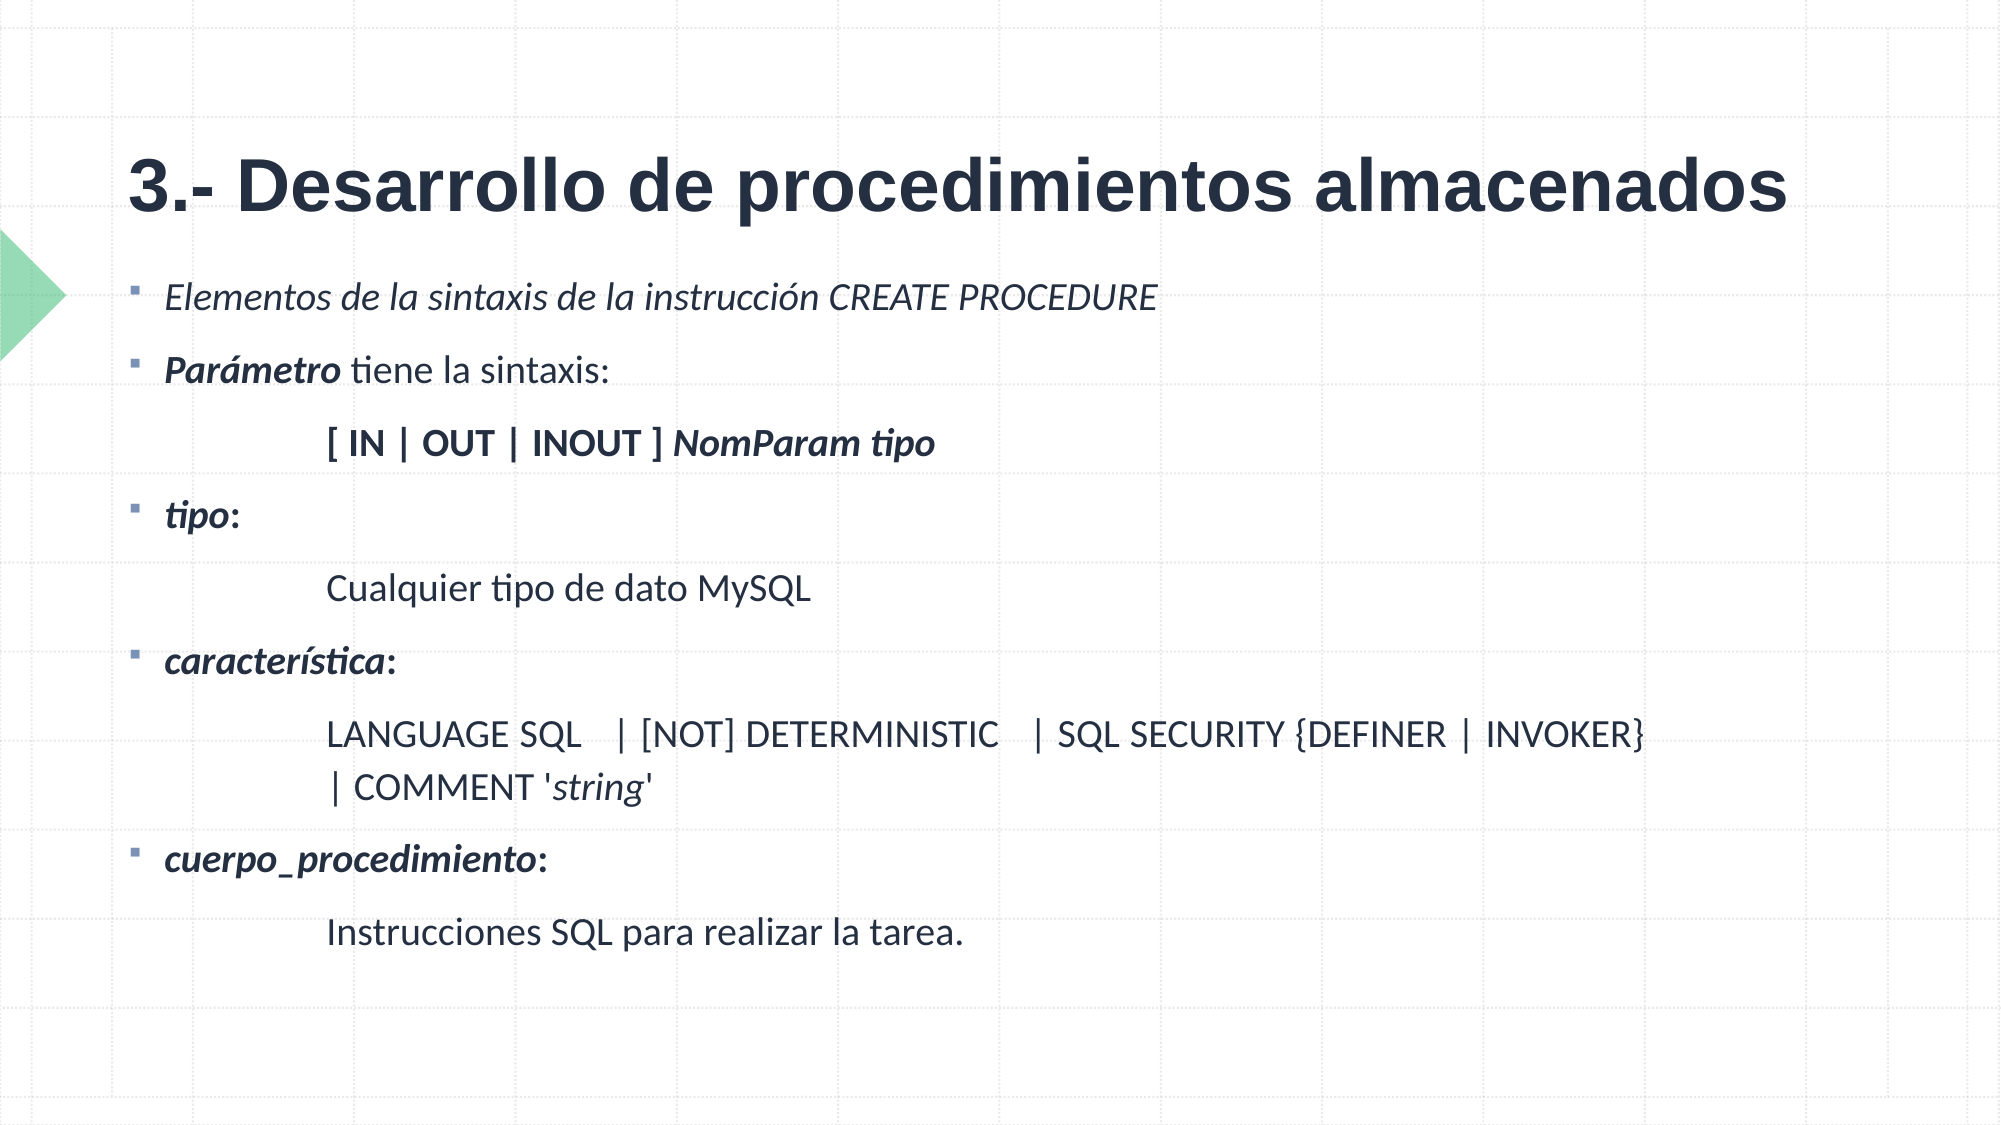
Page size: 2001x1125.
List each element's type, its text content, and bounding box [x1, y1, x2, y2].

title 3.- Desarrollo de procedimientos almacenados [113, 119, 1808, 234]
list Elementos de la sintaxis de la instrucción CREATE PROCEDURE Parámetro tiene la sintaxis: [ IN | OUT | INOUT ] NomParam tipo tipo: Cualquier tipo de dato MySQL característica: LANGUAGE SQL | [NOT] DETERMINISTIC | SQL SECURITY {DEFINER | INVOKER} | COMMENT 'string' cuerpo_procedimiento: Instrucciones SQL para realizar la tarea. [113, 258, 1808, 969]
